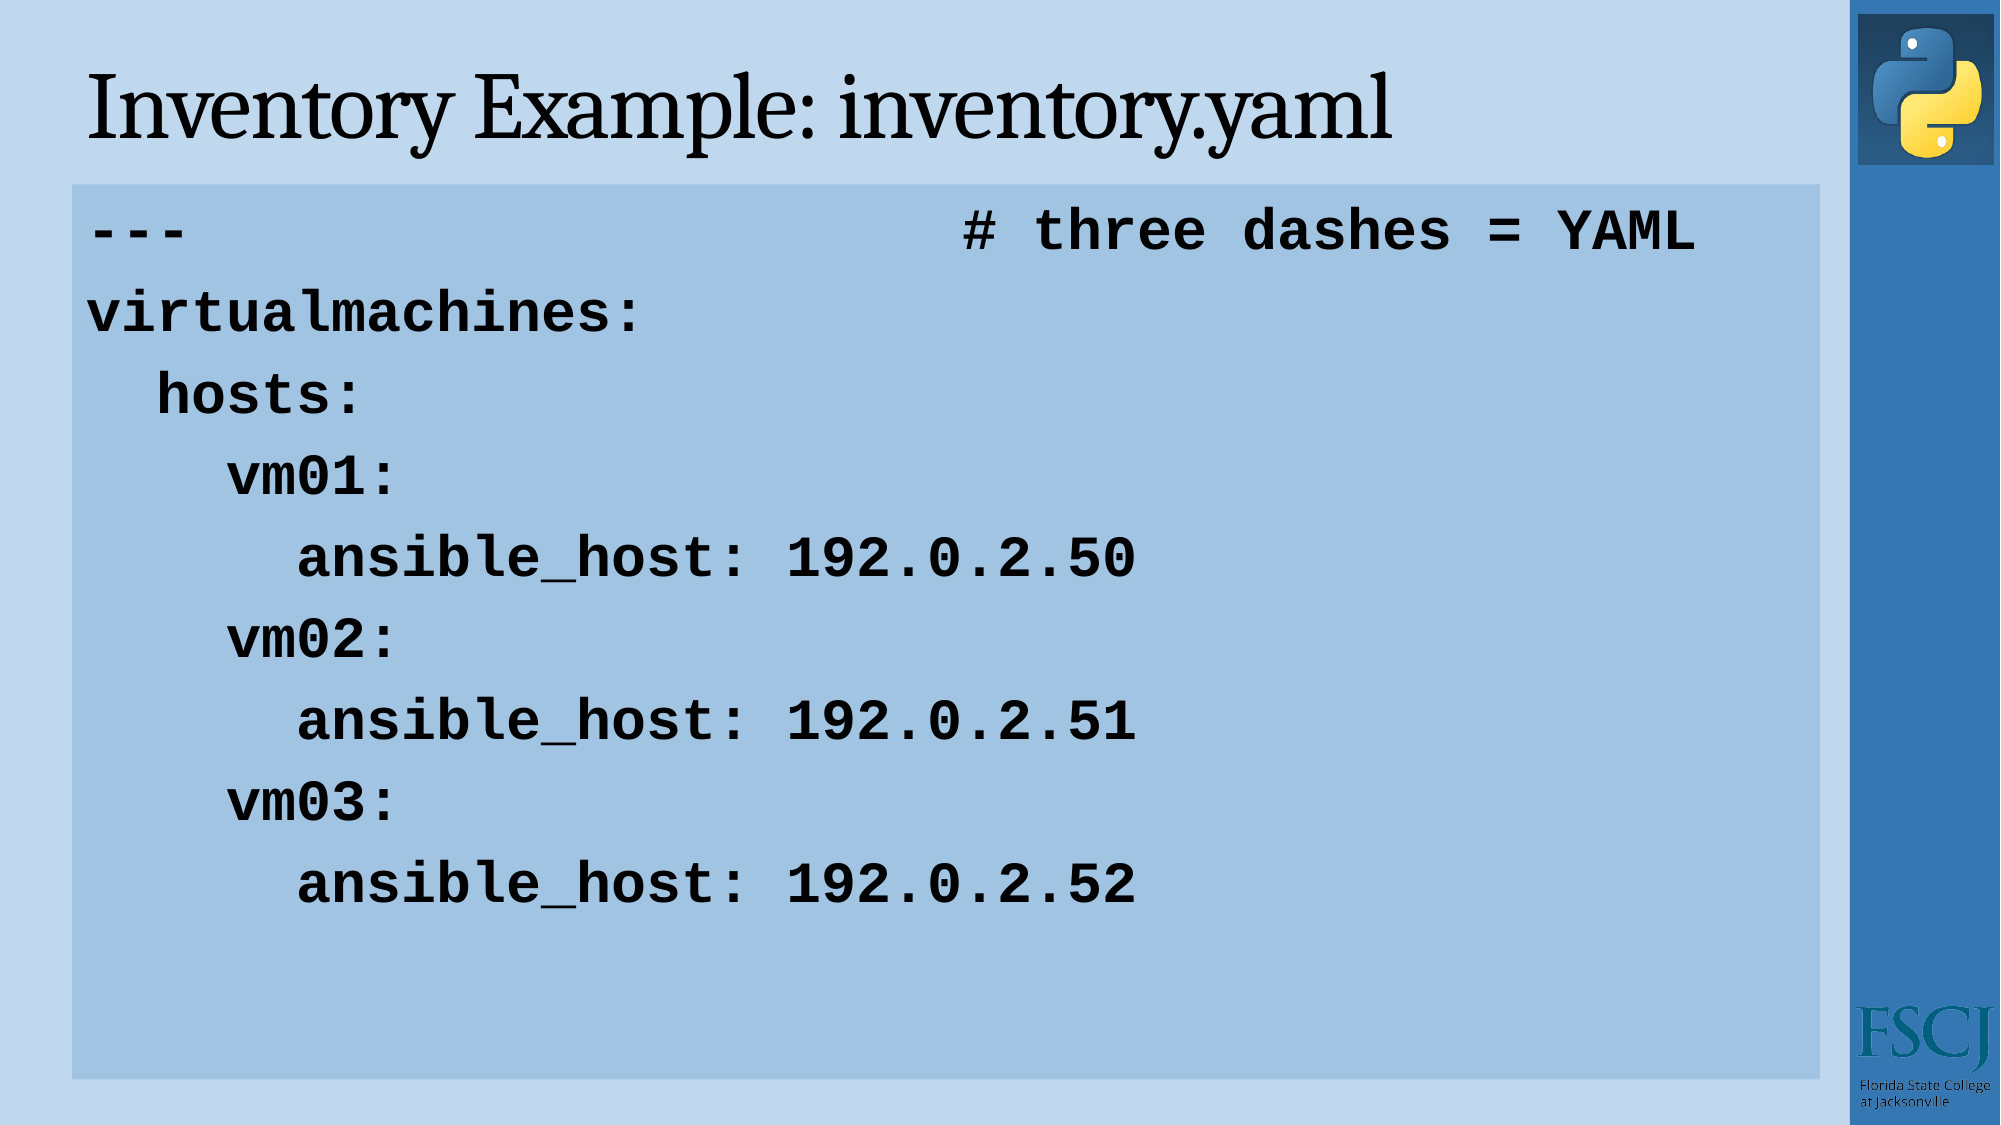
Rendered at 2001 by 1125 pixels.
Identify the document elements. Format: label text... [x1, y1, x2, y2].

picture [1858, 14, 1994, 165]
picture [1856, 1006, 1994, 1109]
title Inventory Example: inventory.yaml [71, 33, 1821, 167]
list --- # three dashes = YAML virtualmachines: hosts: vm01: ansible_host: 192.0.2.50 vm02: ansible_host: 192.0.2.51 vm03: ansible_host: 192.0.2.52 [71, 184, 1821, 1080]
